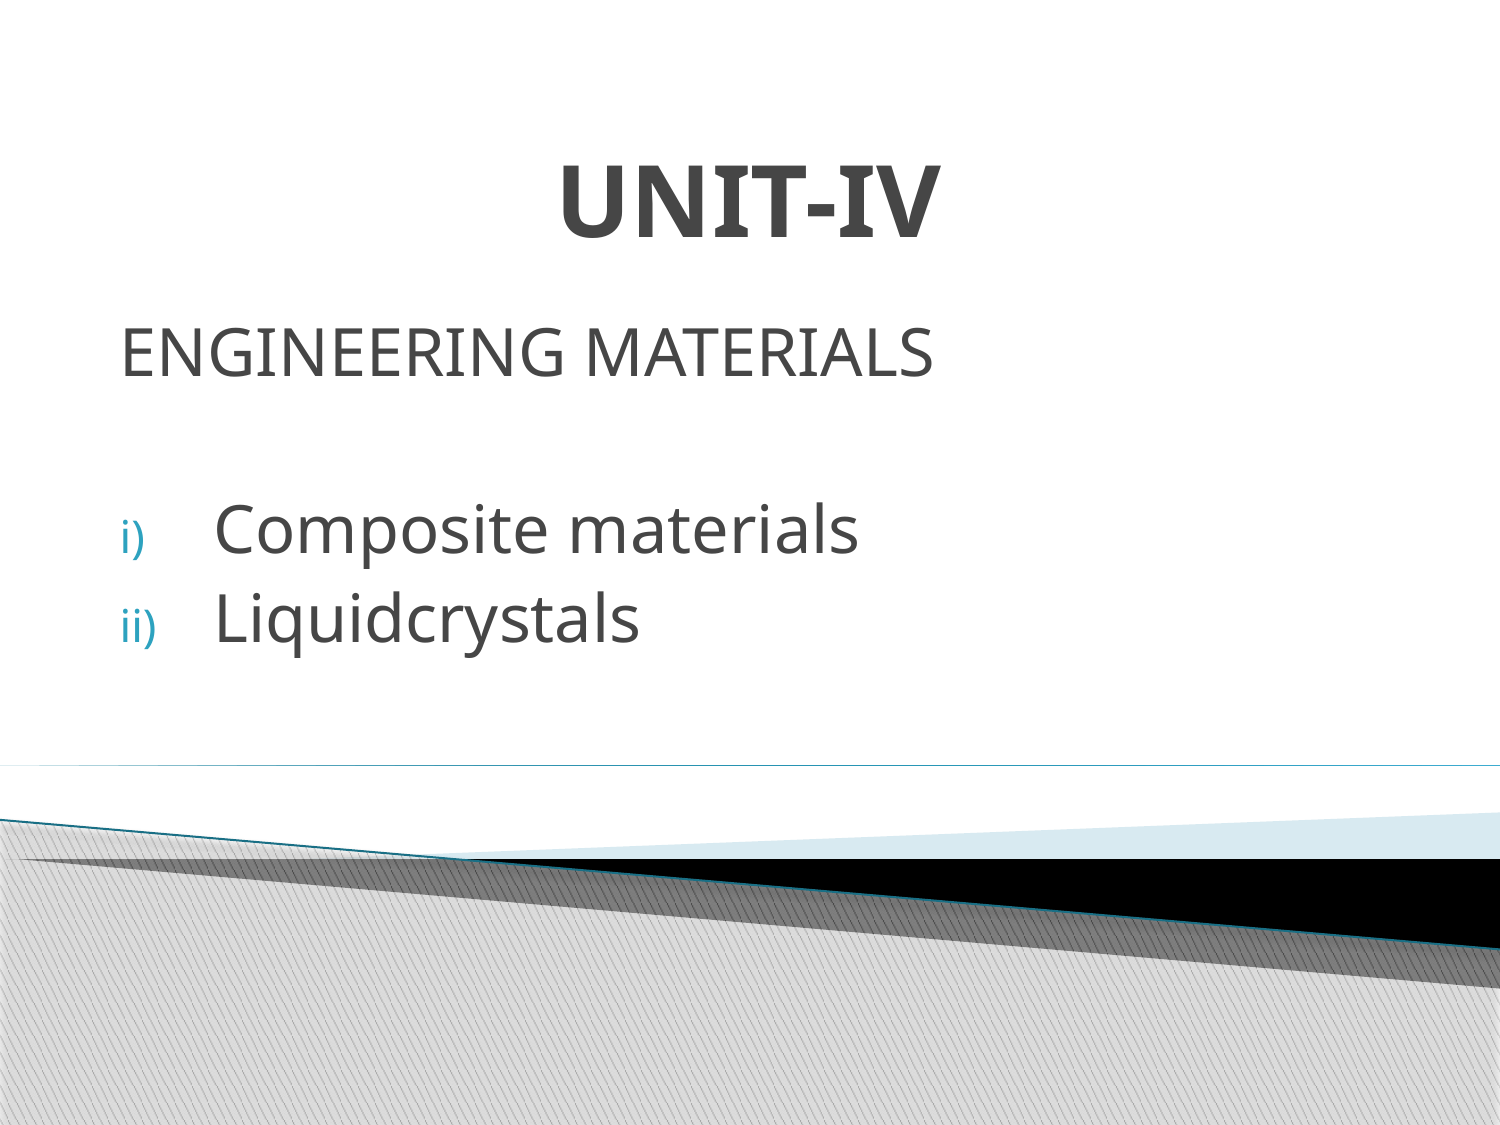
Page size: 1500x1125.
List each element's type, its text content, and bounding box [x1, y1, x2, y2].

picture [141, 870, 1500, 989]
subtitle ENGINEERING MATERIALS Composite materials Liquidcrystals [112, 302, 1388, 870]
picture [5, 859, 112, 868]
title UNIT-IV [123, 42, 1399, 386]
